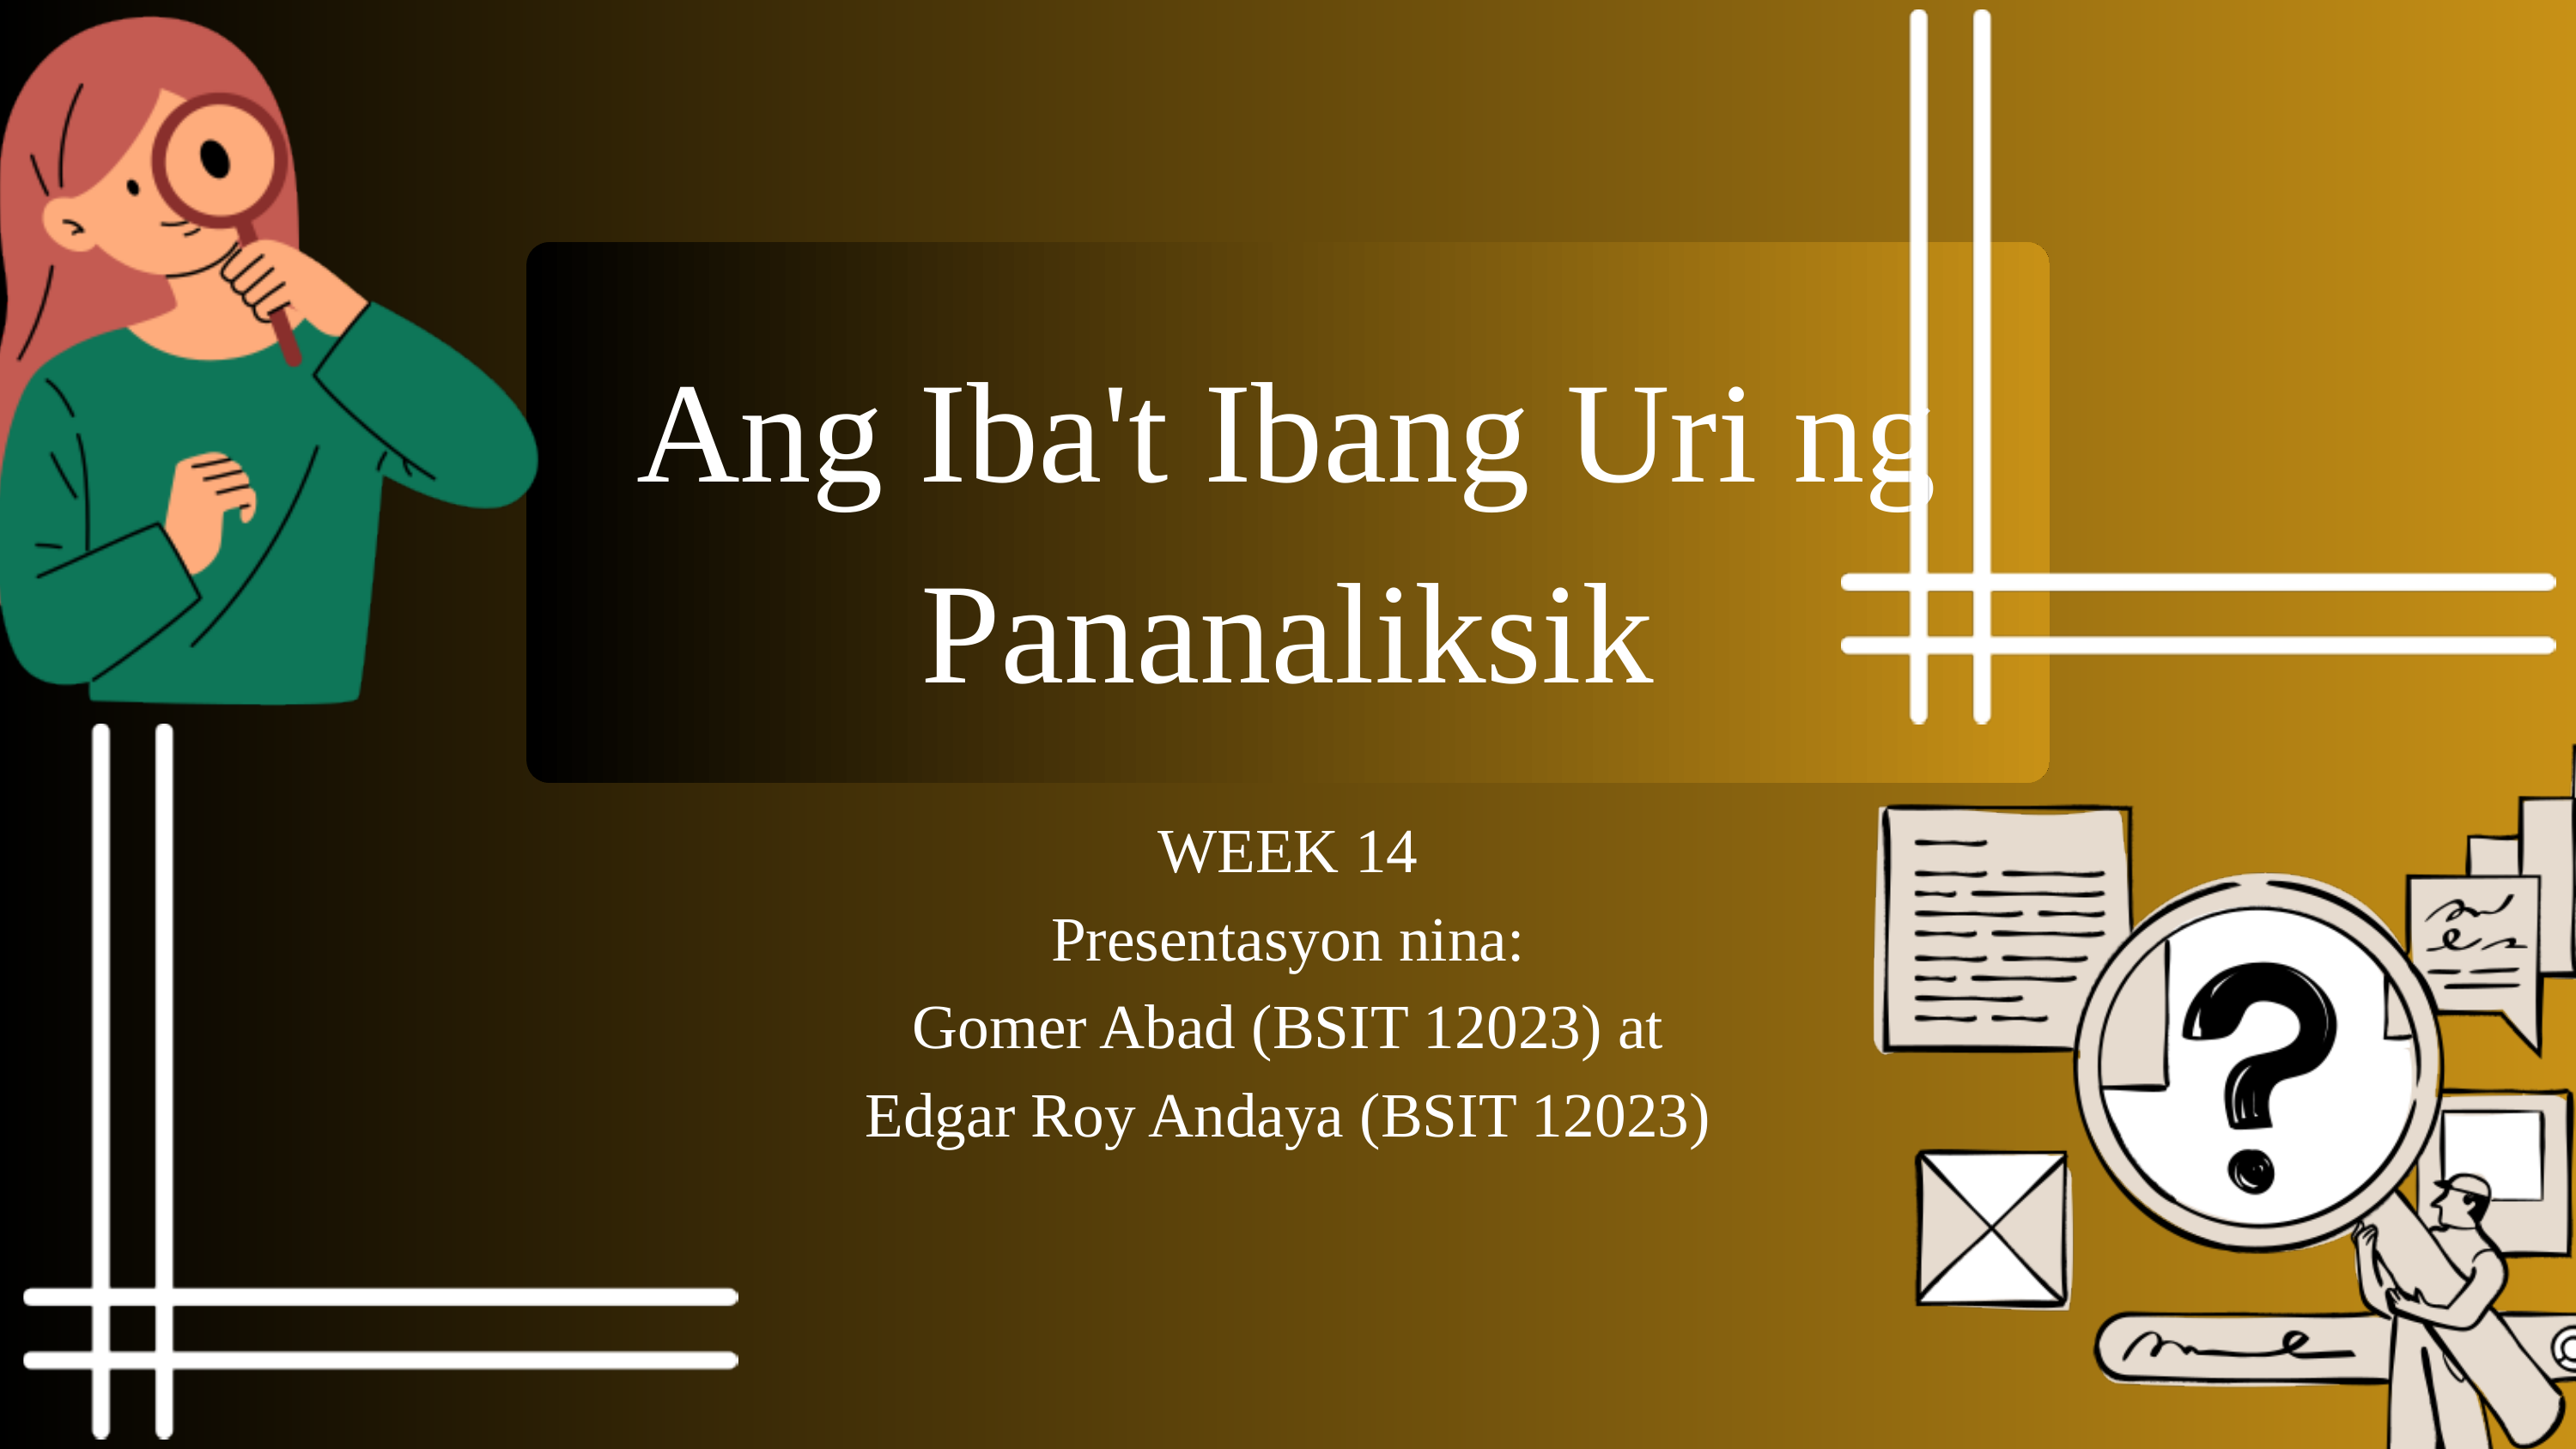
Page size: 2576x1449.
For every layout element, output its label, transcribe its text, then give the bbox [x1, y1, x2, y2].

text_box [1873, 743, 2576, 1449]
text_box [526, 241, 2050, 784]
text_box [1841, 9, 2556, 724]
text_box [0, 0, 569, 712]
text_box WEEK 14 Presentasyon nina: Gomer Abad (BSIT 12023) at Edgar Roy Andaya (BSIT 12023) [738, 797, 1838, 1150]
text_box [23, 724, 738, 1440]
